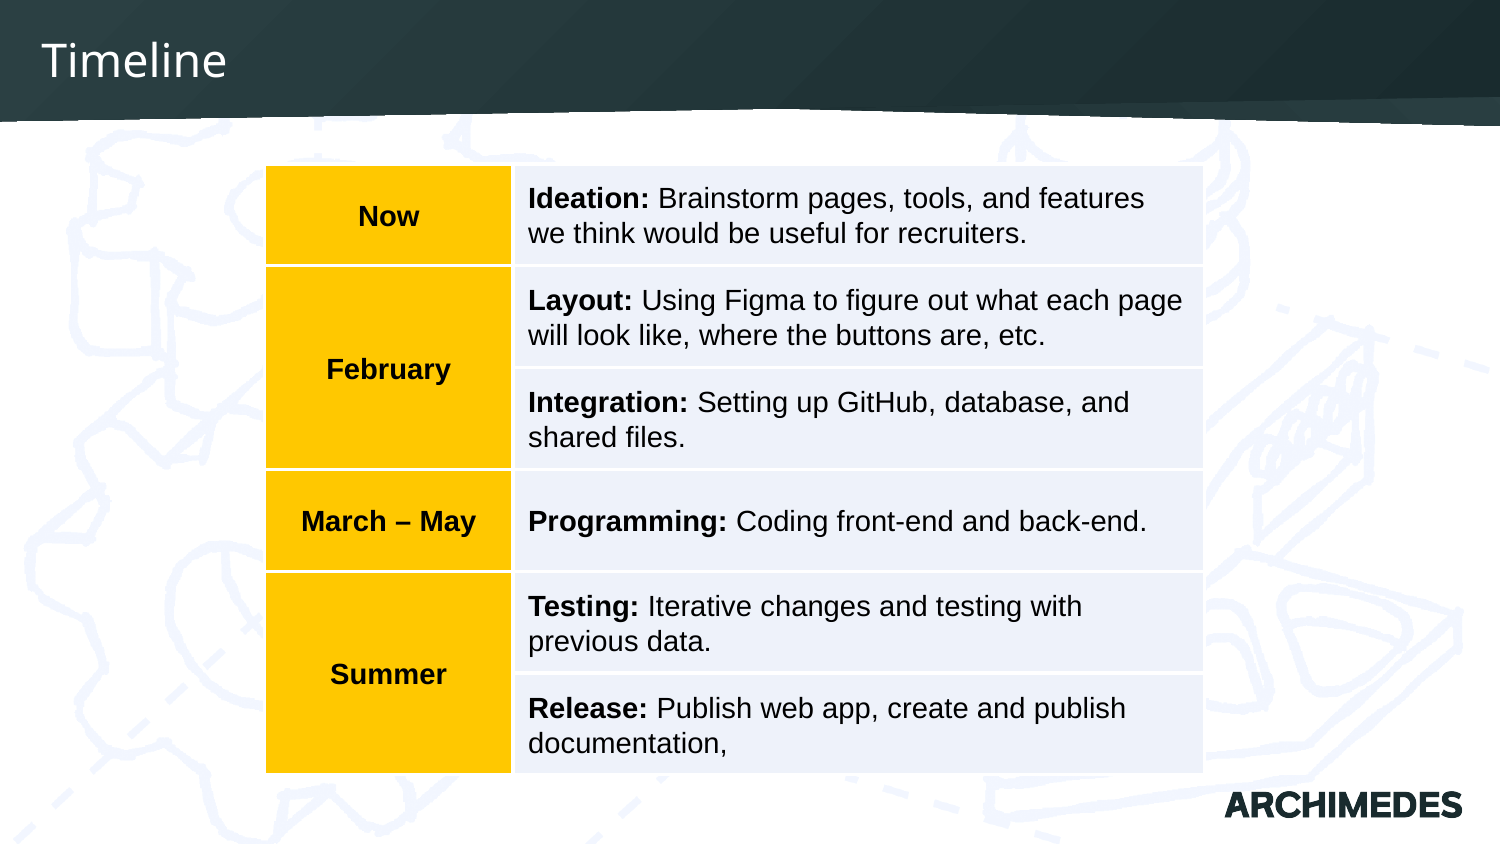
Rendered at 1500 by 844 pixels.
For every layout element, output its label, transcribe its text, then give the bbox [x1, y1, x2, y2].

text_box March – May [264, 469, 514, 571]
text_box Release: Publish web app, create and publish documentation, [514, 673, 1205, 775]
text_box Programming: Coding front-end and back-end. [514, 469, 1205, 571]
text_box Testing: Iterative changes and testing with previous data. [514, 571, 1205, 673]
text_box February [264, 265, 514, 469]
title Timeline [26, 11, 1424, 106]
text_box Summer [264, 571, 514, 775]
text_box Now [264, 163, 514, 265]
text_box Integration: Setting up GitHub, database, and shared files. [514, 367, 1205, 469]
text_box Layout: Using Figma to figure out what each page will look like, where the buttons are, etc. [514, 265, 1205, 367]
text_box Ideation: Brainstorm pages, tools, and features we think would be useful for recruiters. [514, 163, 1205, 265]
picture [0, 109, 1500, 844]
